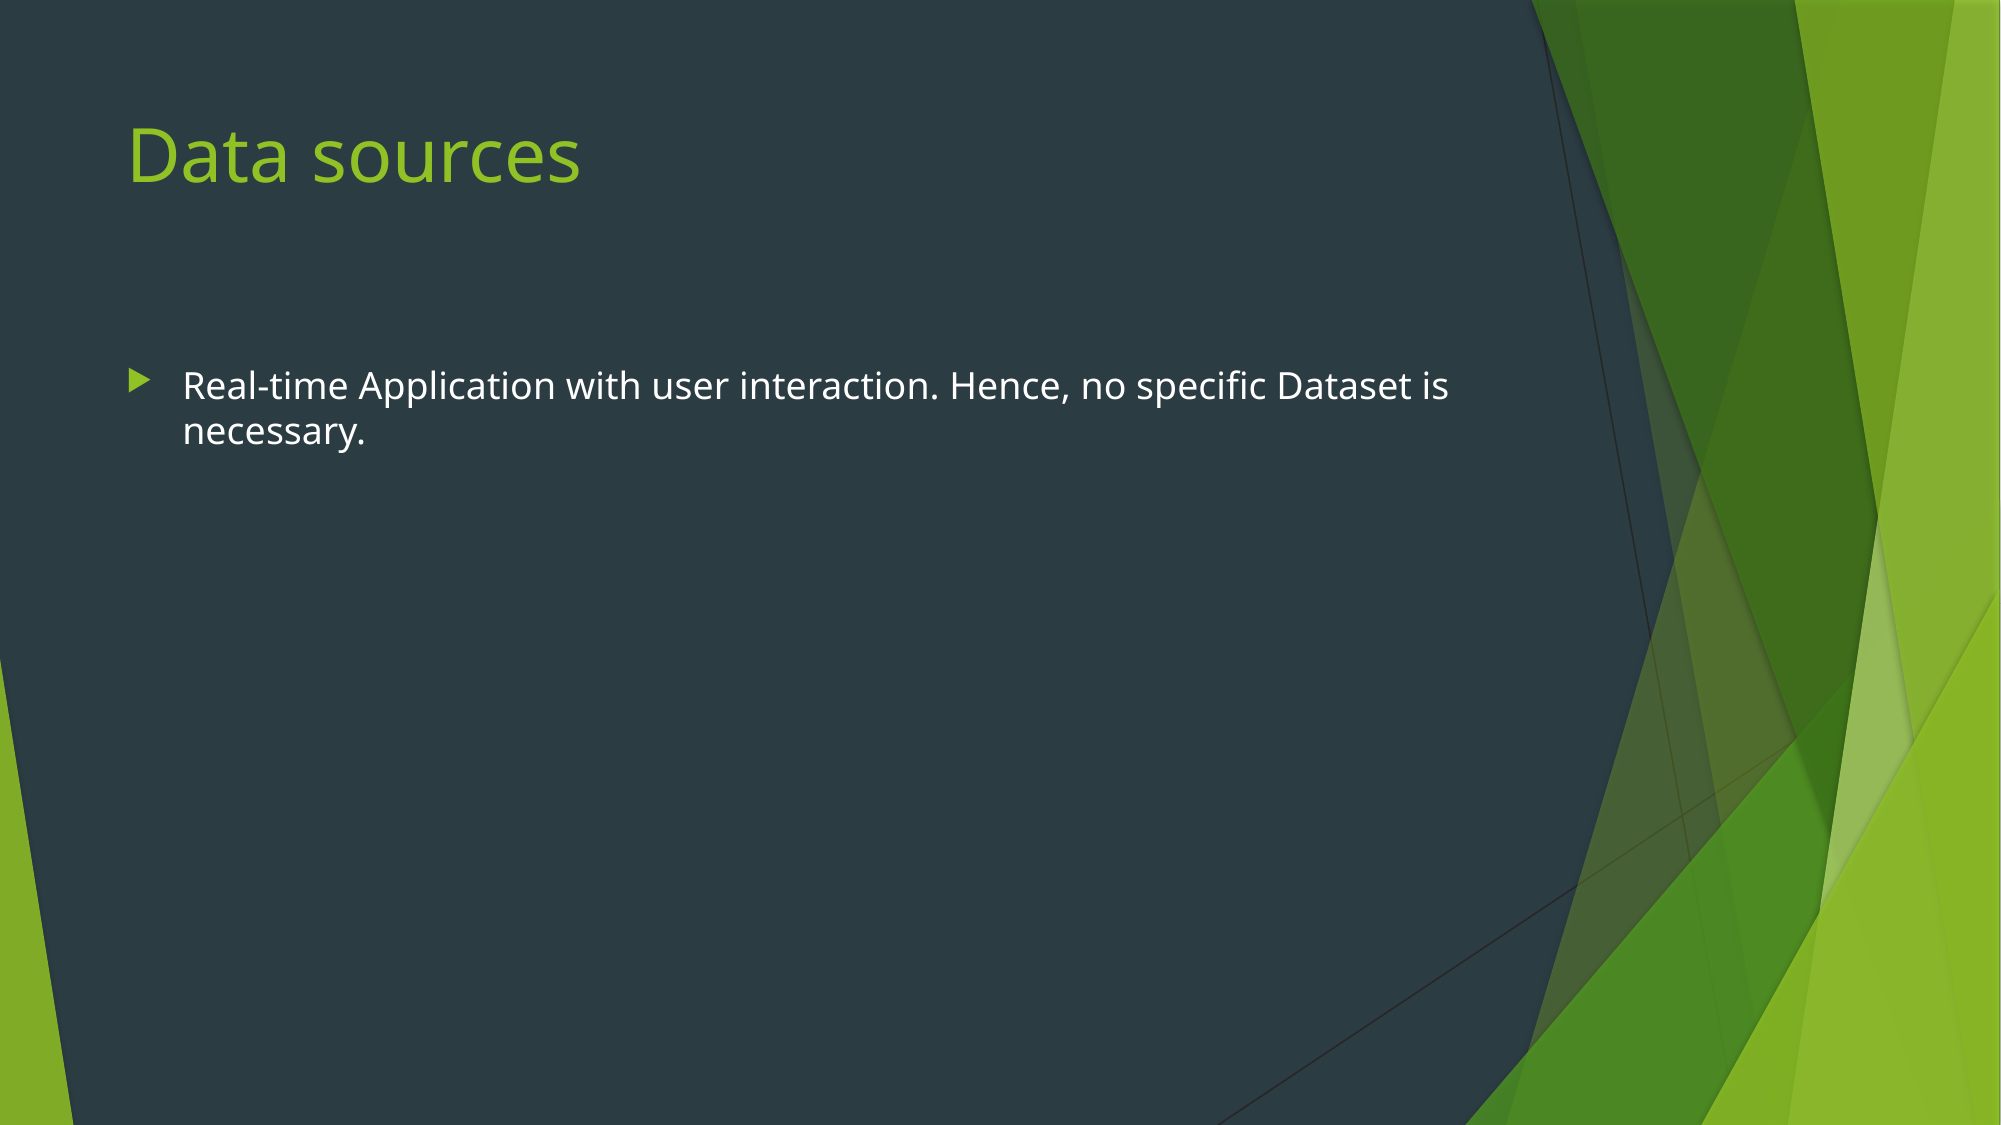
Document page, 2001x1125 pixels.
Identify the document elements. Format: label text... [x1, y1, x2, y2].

title Data sources [111, 99, 1522, 317]
list Real-time Application with user interaction. Hence, no specific Dataset is necessary. [111, 354, 1522, 992]
